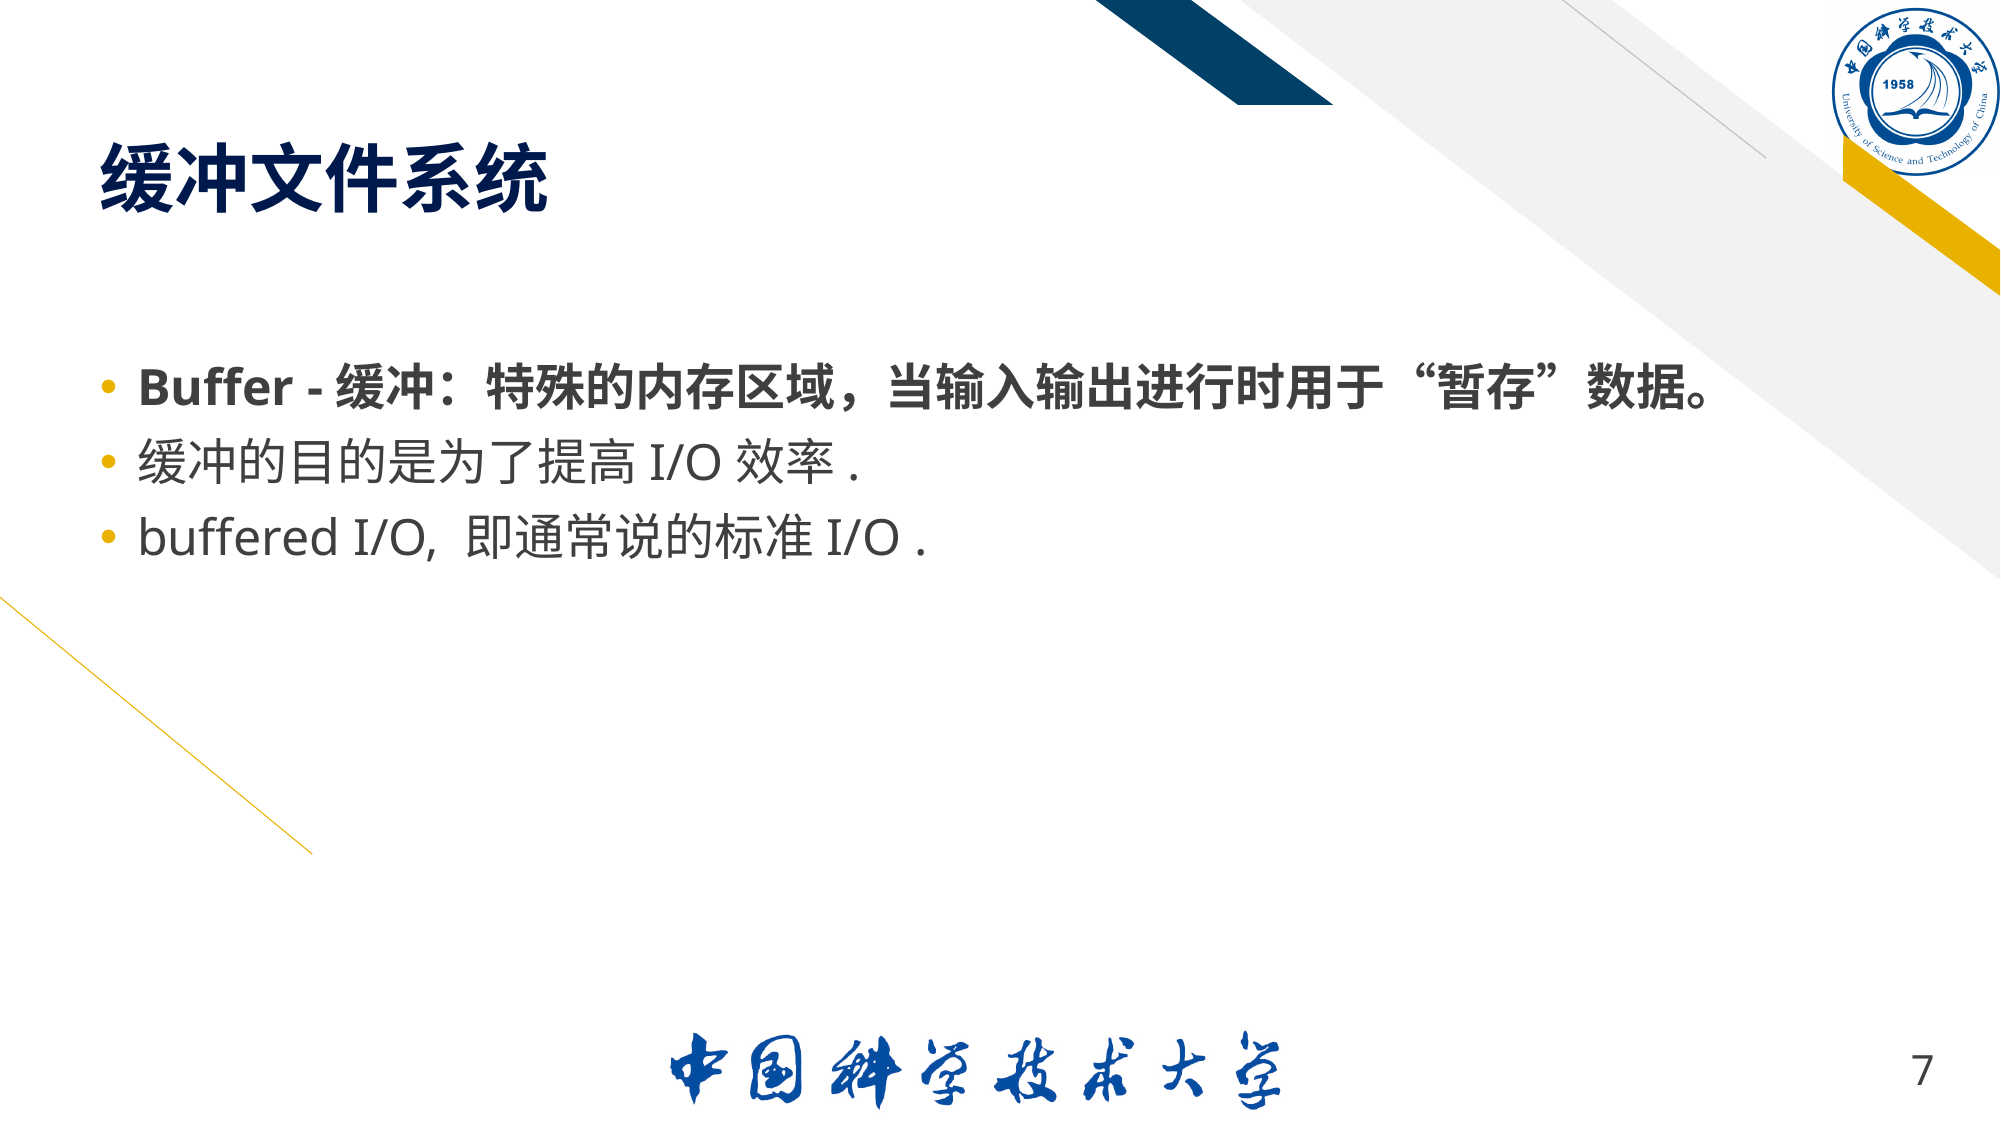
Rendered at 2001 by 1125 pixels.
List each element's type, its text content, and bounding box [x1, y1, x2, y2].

list Buffer -缓冲：特殊的内存区域，当输入输出进行时用于“暂存”数据。 缓冲的目的是为了提高I/O效率. buffered I/O, 即通常说的标准I/O . [85, 274, 1863, 1014]
title 缓冲文件系统 [85, 34, 1453, 223]
picture [653, 1016, 1295, 1113]
picture [1828, 0, 2000, 176]
slide_number 7 [1828, 1042, 1950, 1103]
